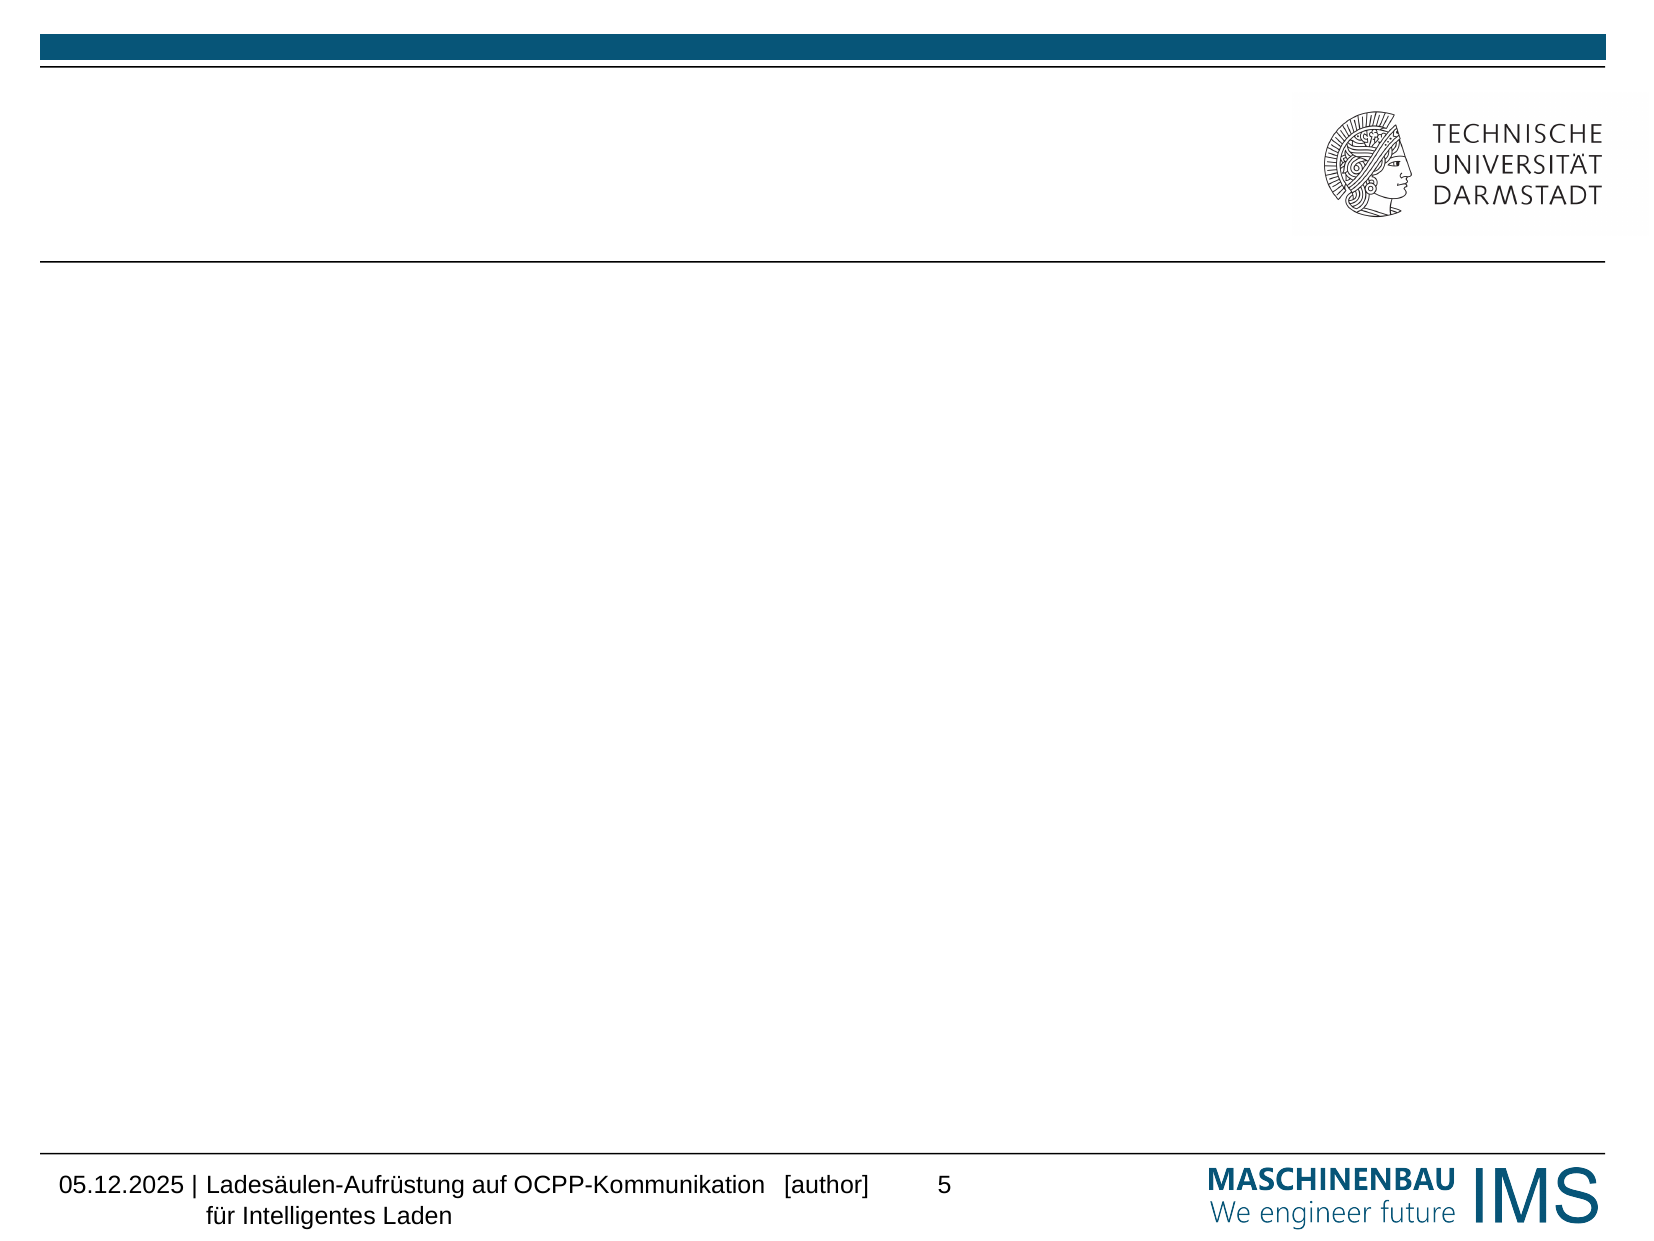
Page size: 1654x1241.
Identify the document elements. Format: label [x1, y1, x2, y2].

picture [1217, 1167, 1226, 1181]
picture [1209, 1167, 1598, 1231]
picture [1336, 1167, 1345, 1180]
picture [1565, 1167, 1598, 1201]
picture [1288, 88, 1653, 240]
picture [1302, 1167, 1310, 1176]
picture [1377, 1167, 1385, 1179]
picture [1442, 1167, 1449, 1186]
